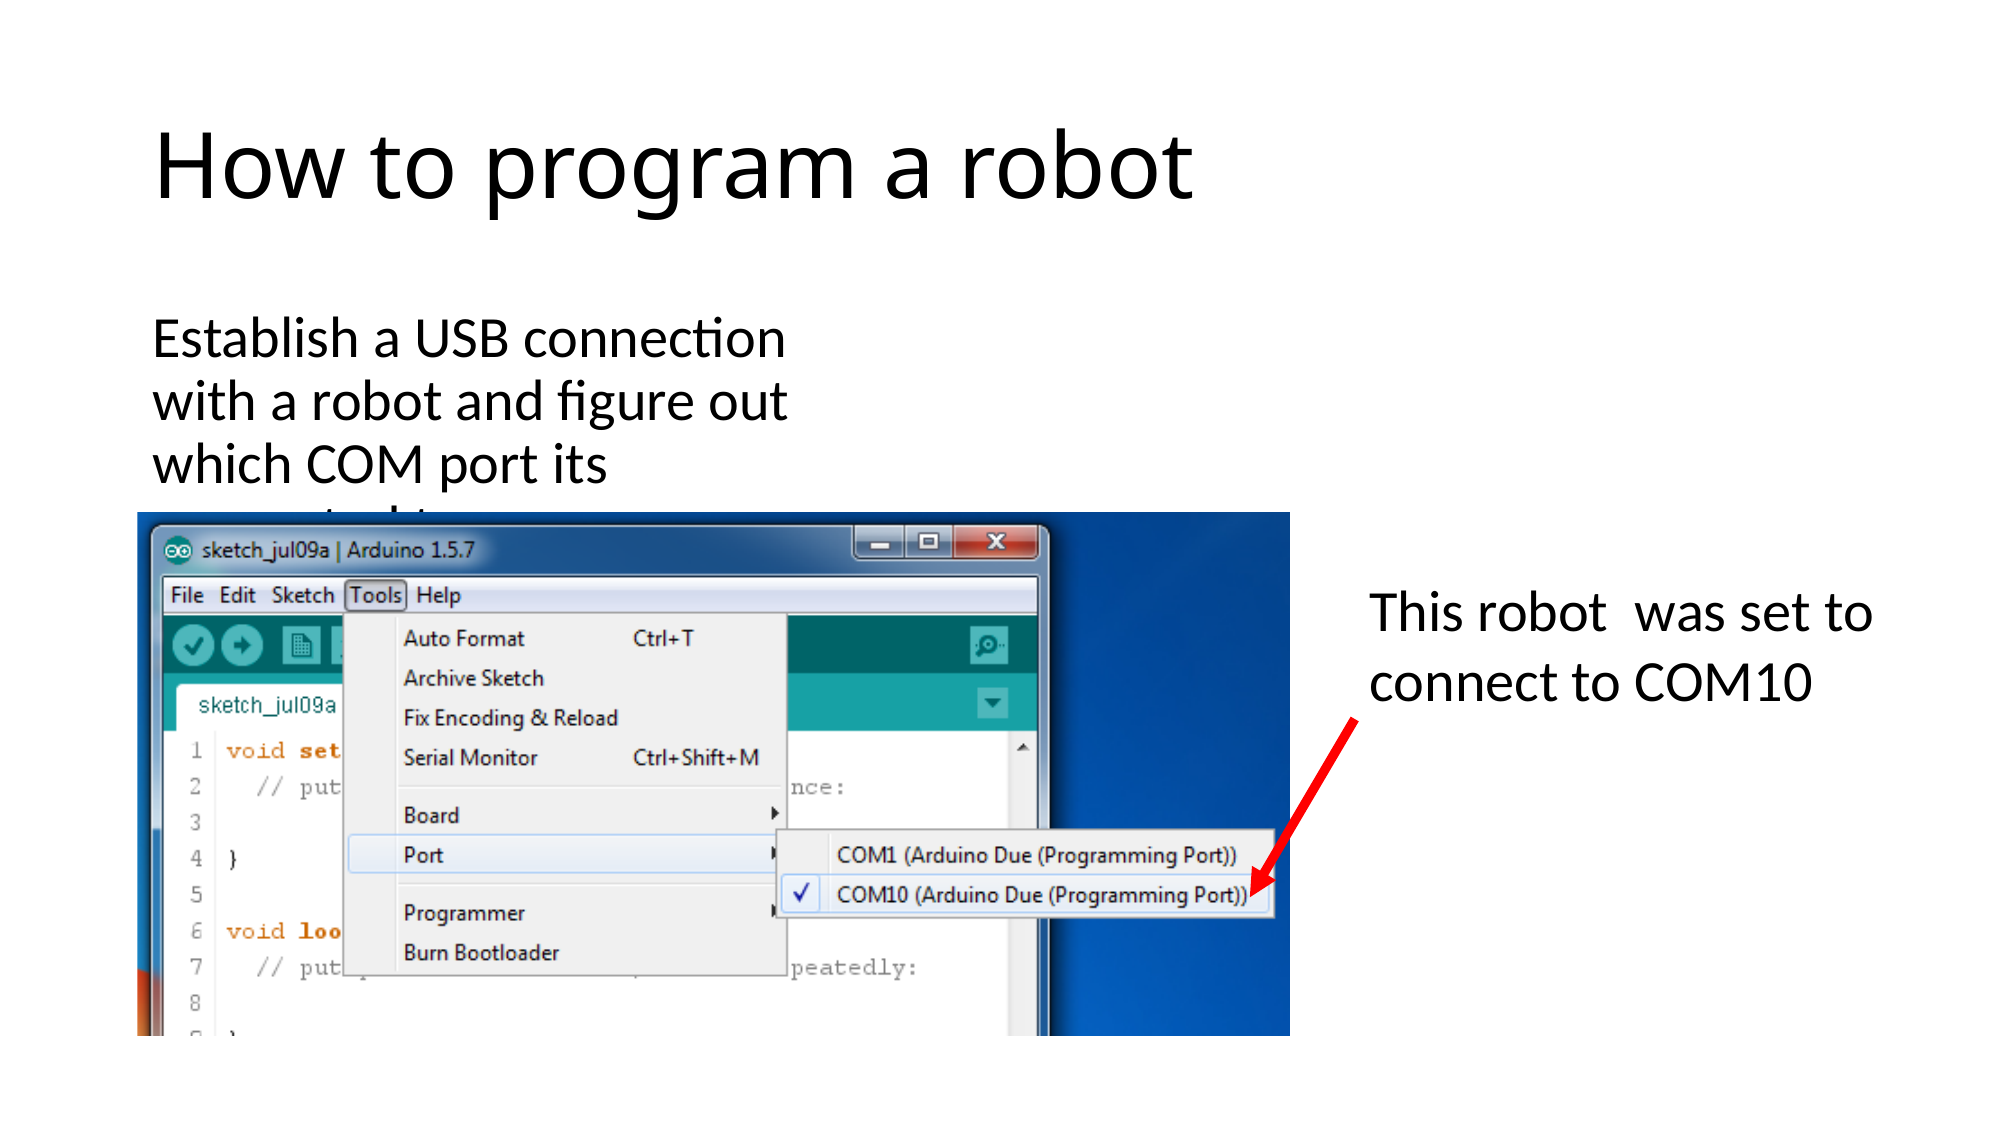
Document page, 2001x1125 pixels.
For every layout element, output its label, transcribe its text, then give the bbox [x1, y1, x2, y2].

picture [137, 511, 1290, 1036]
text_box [1249, 719, 1355, 898]
list Establish a USB connection with a robot and figure out which COM port its connected to [137, 299, 843, 511]
text_box This robot was set to connect to COM10 [1354, 565, 1919, 721]
title How to program a robot [137, 59, 1863, 278]
